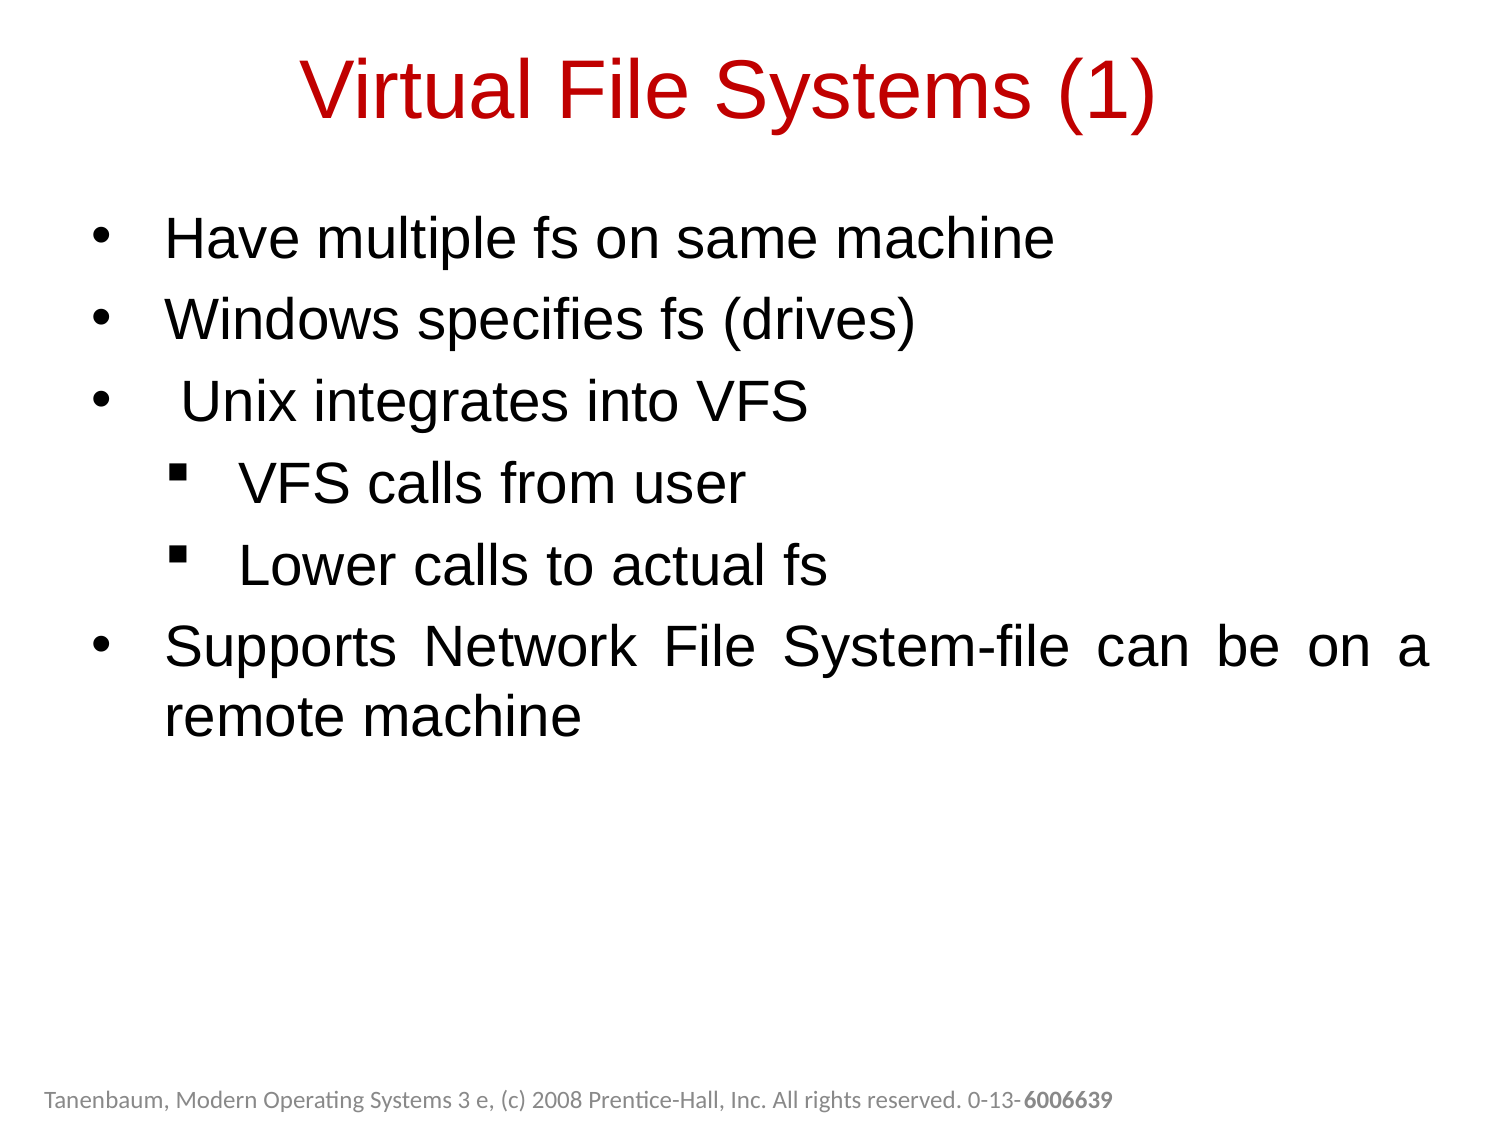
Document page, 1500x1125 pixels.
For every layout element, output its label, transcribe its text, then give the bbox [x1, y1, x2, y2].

text_box Have multiple fs on same machine Windows specifies fs (drives) Unix integrates into VFS VFS calls from user Lower calls to actual fs Supports Network File System-file can be on a remote machine [76, 192, 1447, 1064]
text_box Tanenbaum, Modern Operating Systems 3 e, (c) 2008 Prentice-Hall, Inc. All rights reserved. 0-13-6006639 [29, 1077, 1459, 1120]
text_box Virtual File Systems (1) [53, 19, 1406, 152]
